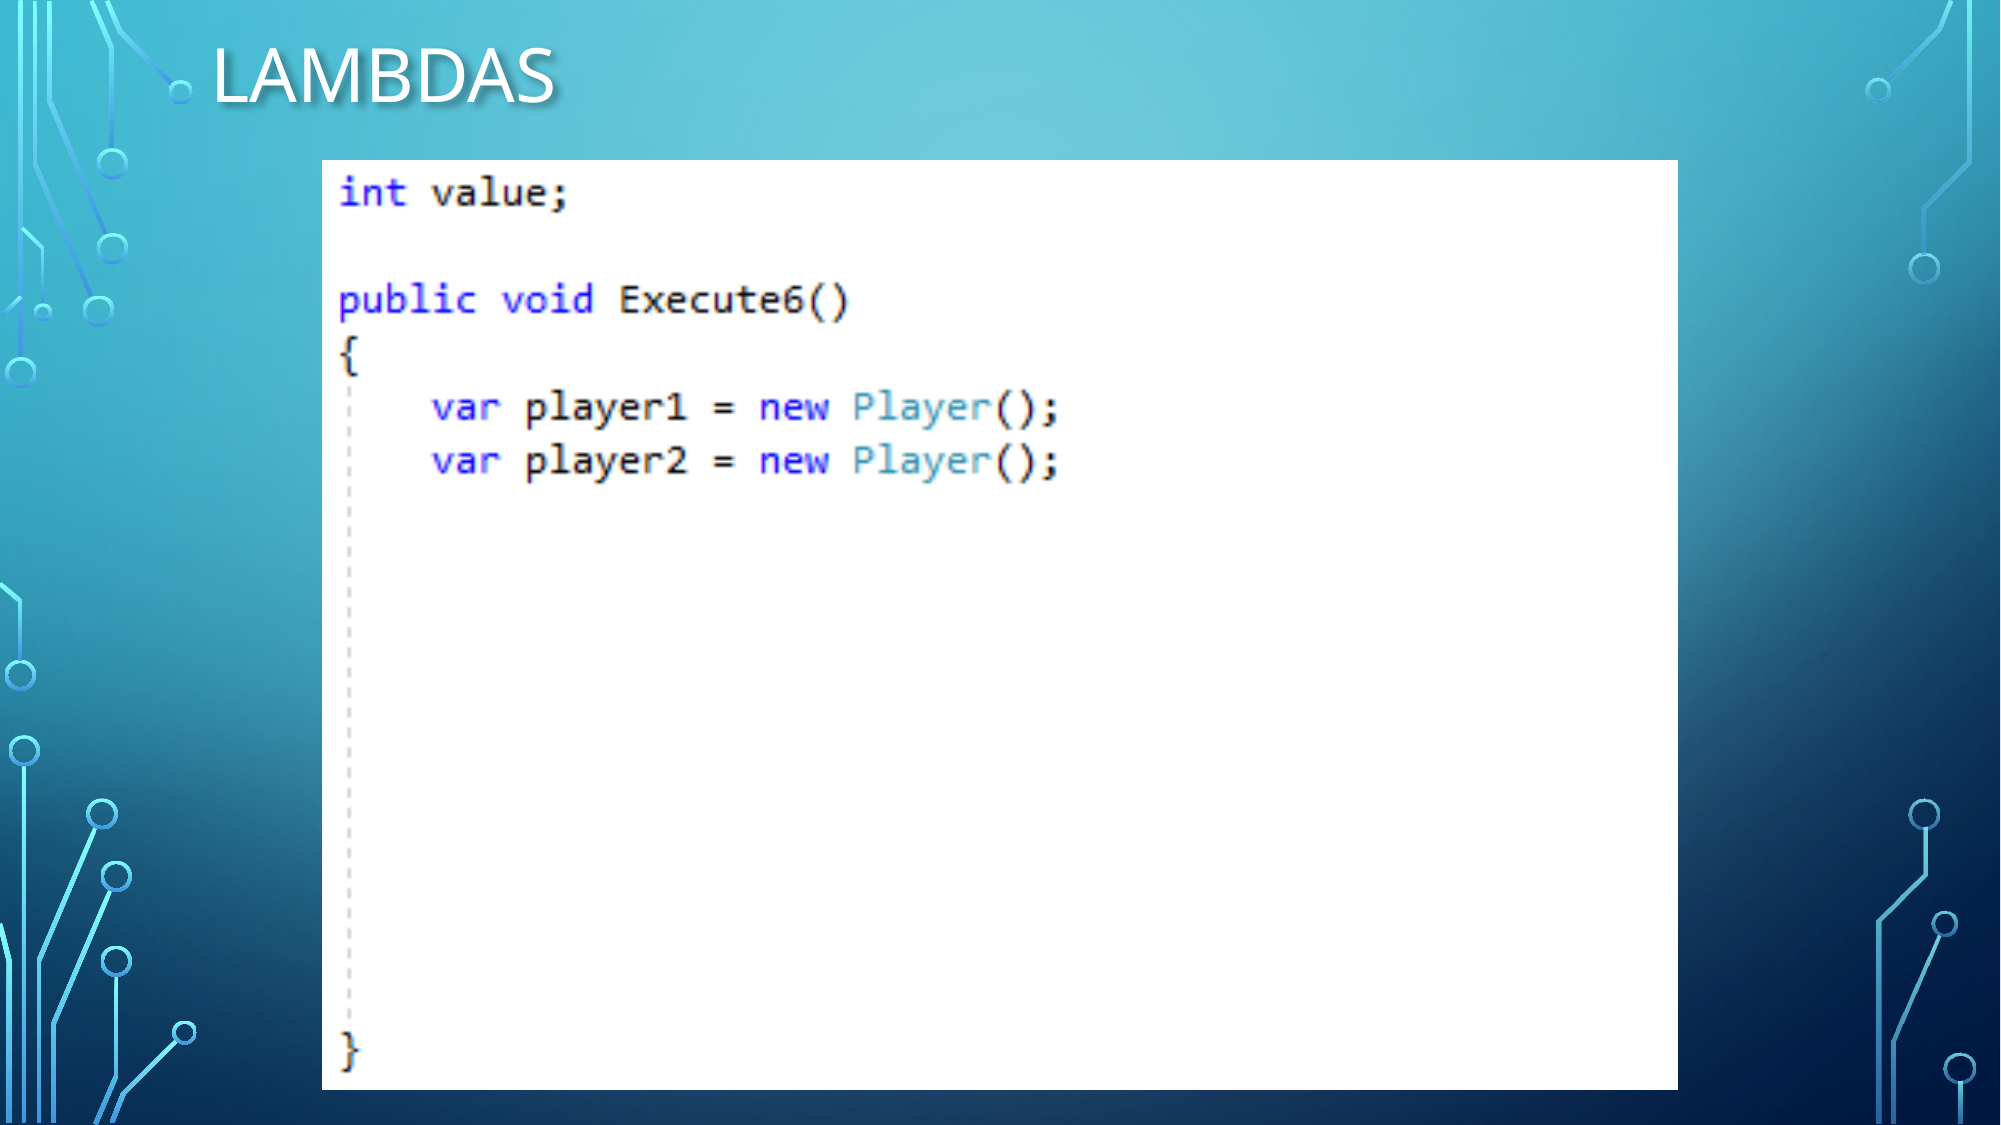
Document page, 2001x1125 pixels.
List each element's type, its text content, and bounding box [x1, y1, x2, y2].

title Lambdas [195, 24, 1854, 133]
picture [321, 160, 1679, 1090]
